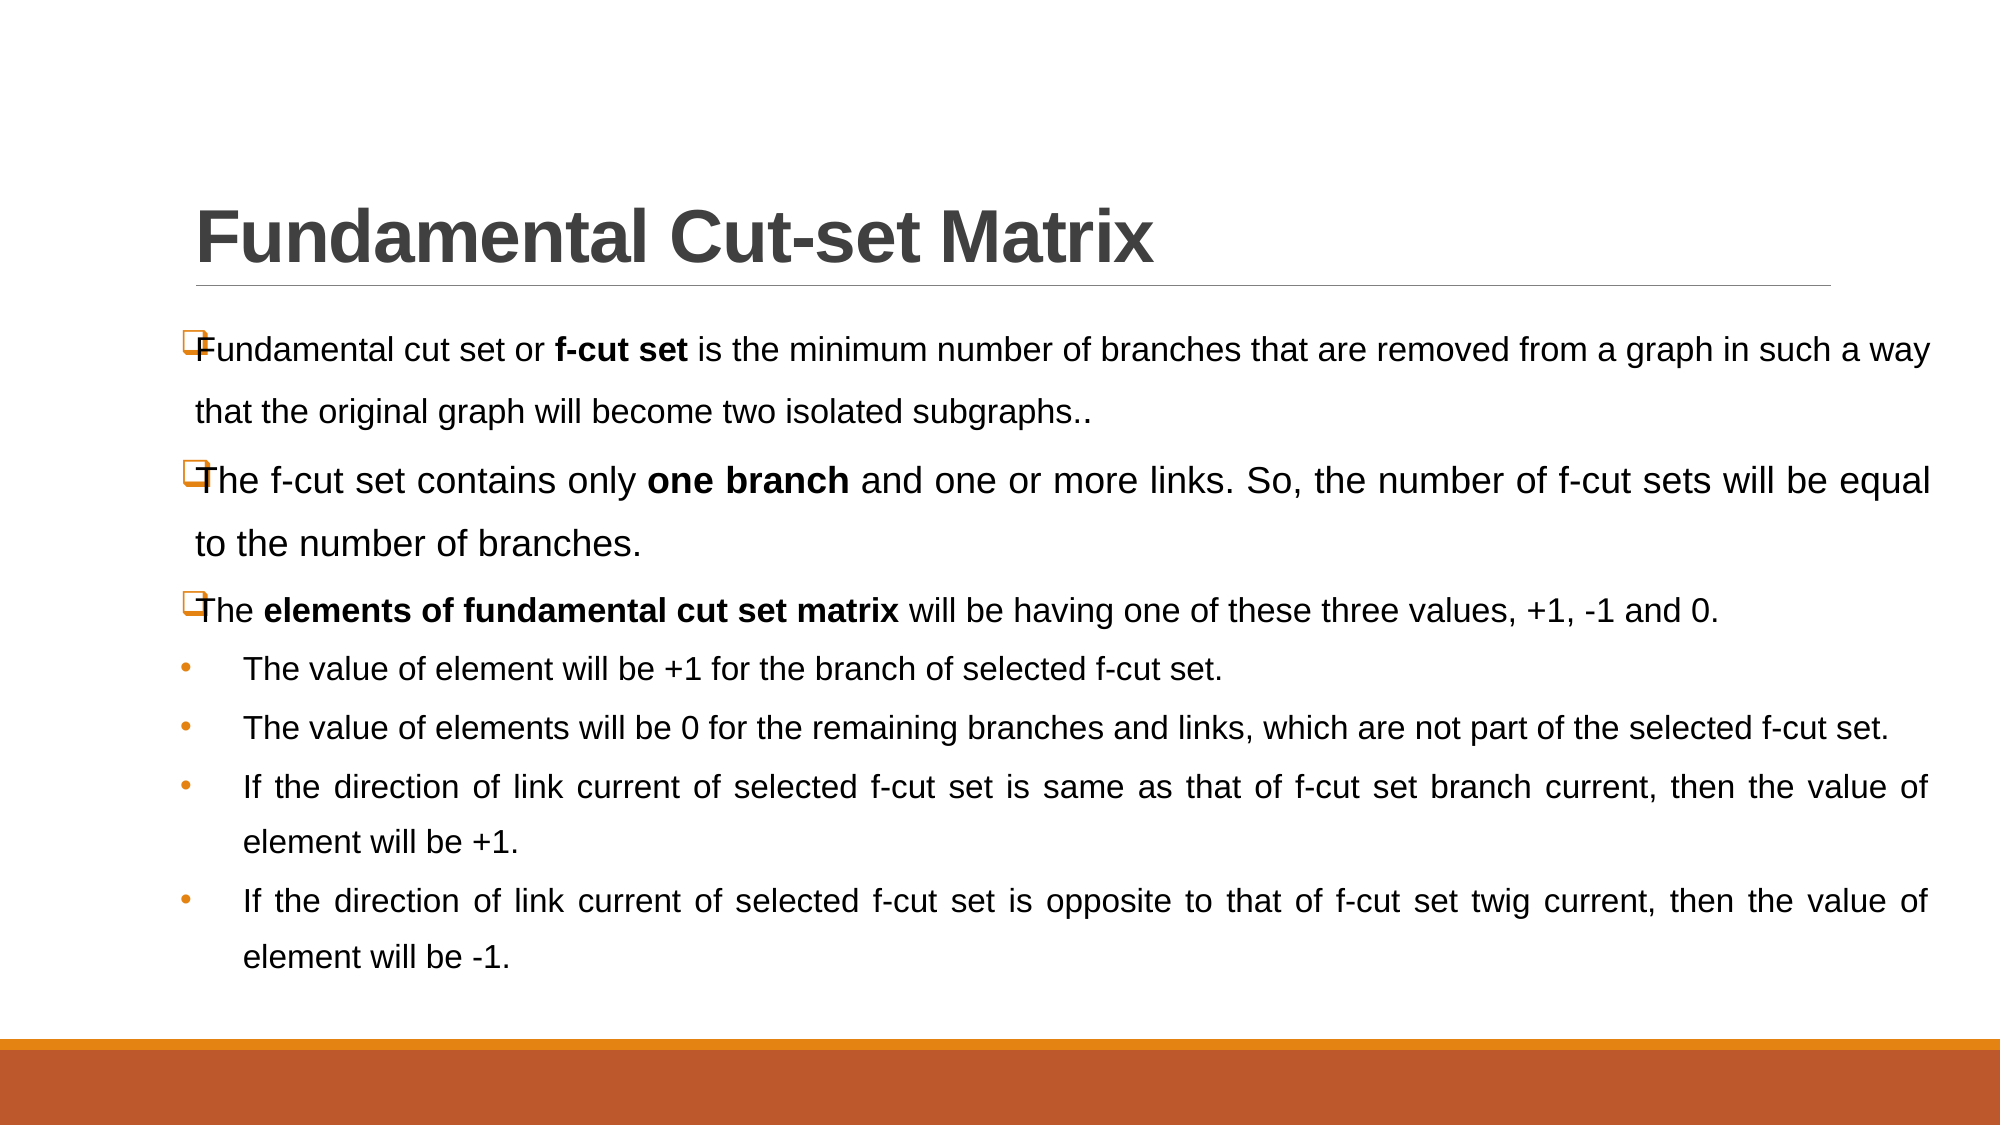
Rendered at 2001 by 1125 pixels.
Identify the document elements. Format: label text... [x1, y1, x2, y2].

title Fundamental Cut-set Matrix [180, 47, 1830, 285]
list Fundamental cut set or f-cut set is the minimum number of branches that are removed from a graph in such a way that the original graph will become two isolated subgraphs.. The f-cut set contains only one branch and one or more links. So, the number of f-cut sets will be equal to the number of branches. The elements of fundamental cut set matrix will be having one of these three values, +1, -1 and 0. The value of element will be +1 for the branch of selected f-cut set. The value of elements will be 0 for the remaining branches and links, which are not part of the selected f-cut set. If the direction of link current of selected f-cut set is same as that of f-cut set branch current, then the value of element will be +1. If the direction of link current of selected f-cut set is opposite to that of f-cut set twig current, then the value of element will be -1. [180, 302, 1932, 1014]
